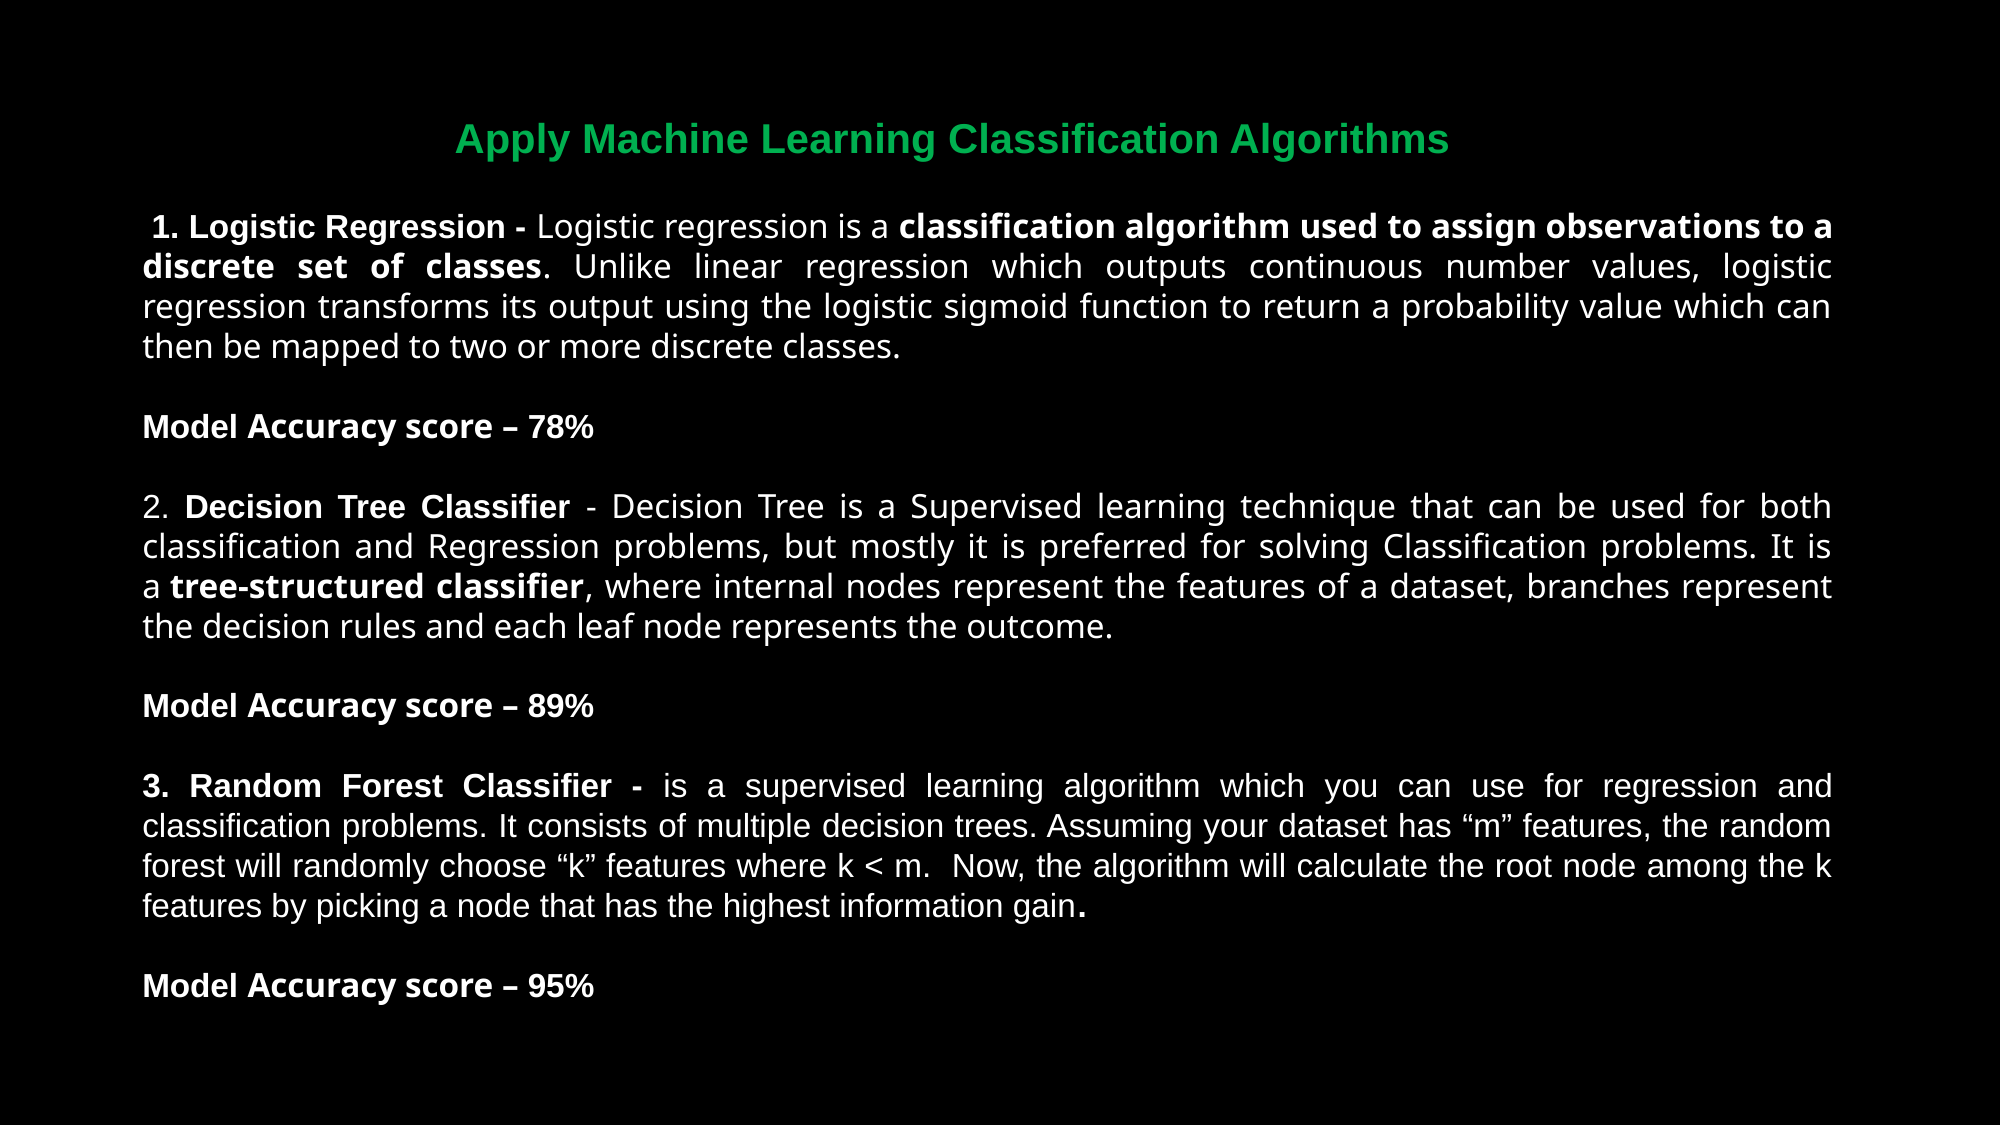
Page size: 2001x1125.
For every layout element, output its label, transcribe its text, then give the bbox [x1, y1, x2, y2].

text_box 1. Logistic Regression - Logistic regression is a classification algorithm used to assign observations to a discrete set of classes. Unlike linear regression which outputs continuous number values, logistic regression transforms its output using the logistic sigmoid function to return a probability value which can then be mapped to two or more discrete classes. Model Accuracy score – 78% 2. Decision Tree Classifier - Decision Tree is a Supervised learning technique that can be used for both classification and Regression problems, but mostly it is preferred for solving Classification problems. It is a tree-structured classifier, where internal nodes represent the features of a dataset, branches represent the decision rules and each leaf node represents the outcome. Model Accuracy score – 89% 3. Random Forest Classifier - is a supervised learning algorithm which you can use for regression and classification problems. It consists of multiple decision trees. Assuming your dataset has “m” features, the random forest will randomly choose “k” features where k < m. Now, the algorithm will calculate the root node among the k features by picking a node that has the highest information gain. Model Accuracy score – 95% [127, 198, 1850, 1092]
text_box Apply Machine Learning Classification Algorithms [427, 104, 1478, 170]
